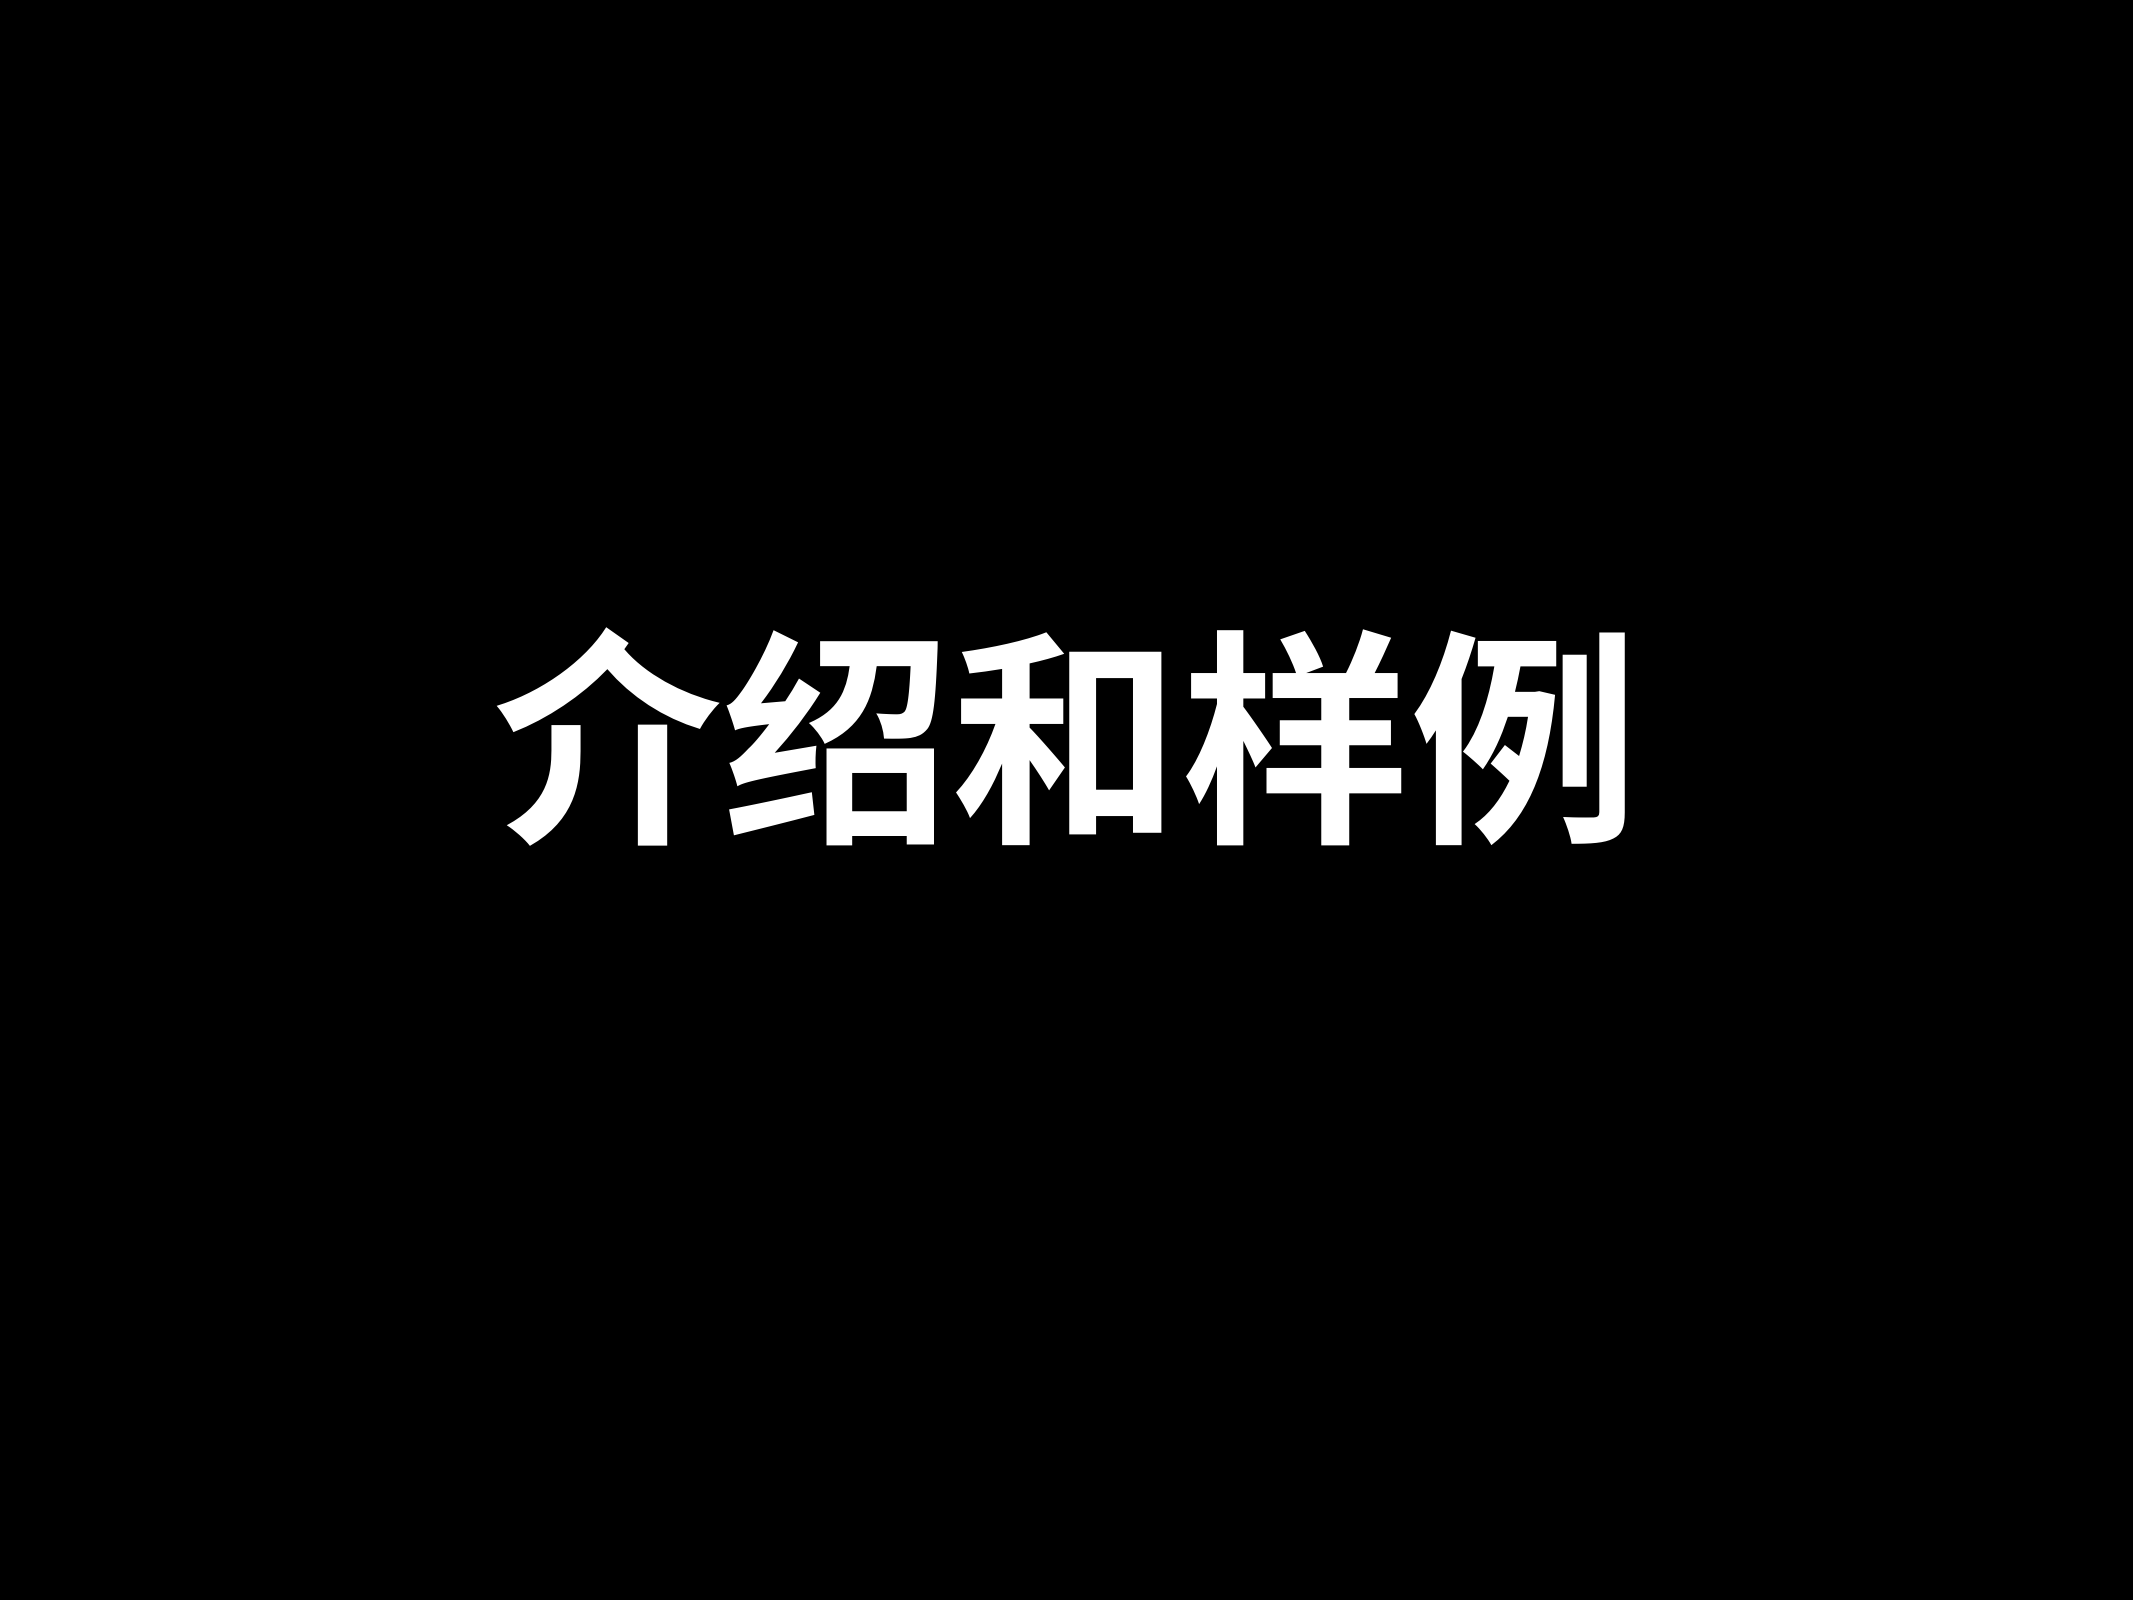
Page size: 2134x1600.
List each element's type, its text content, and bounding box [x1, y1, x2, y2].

title 介绍和样例 [89, 427, 2044, 1040]
